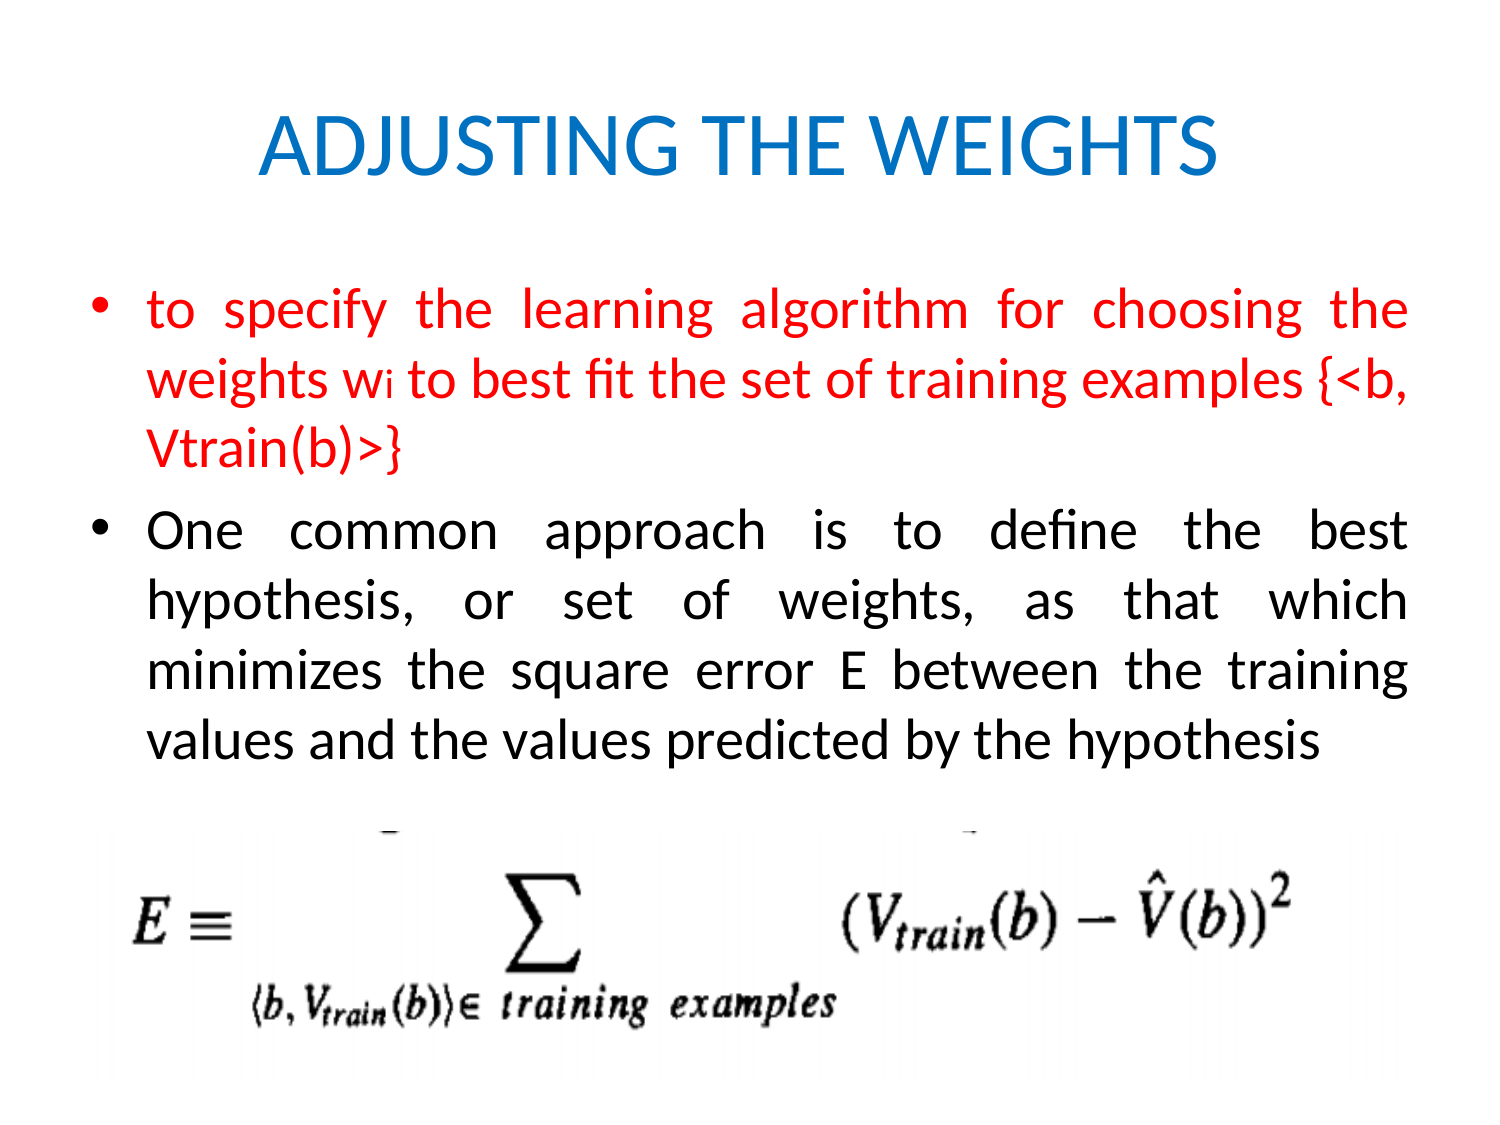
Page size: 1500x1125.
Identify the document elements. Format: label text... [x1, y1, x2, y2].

title ADJUSTING THE WEIGHTS [75, 45, 1425, 233]
picture [74, 831, 1431, 1081]
